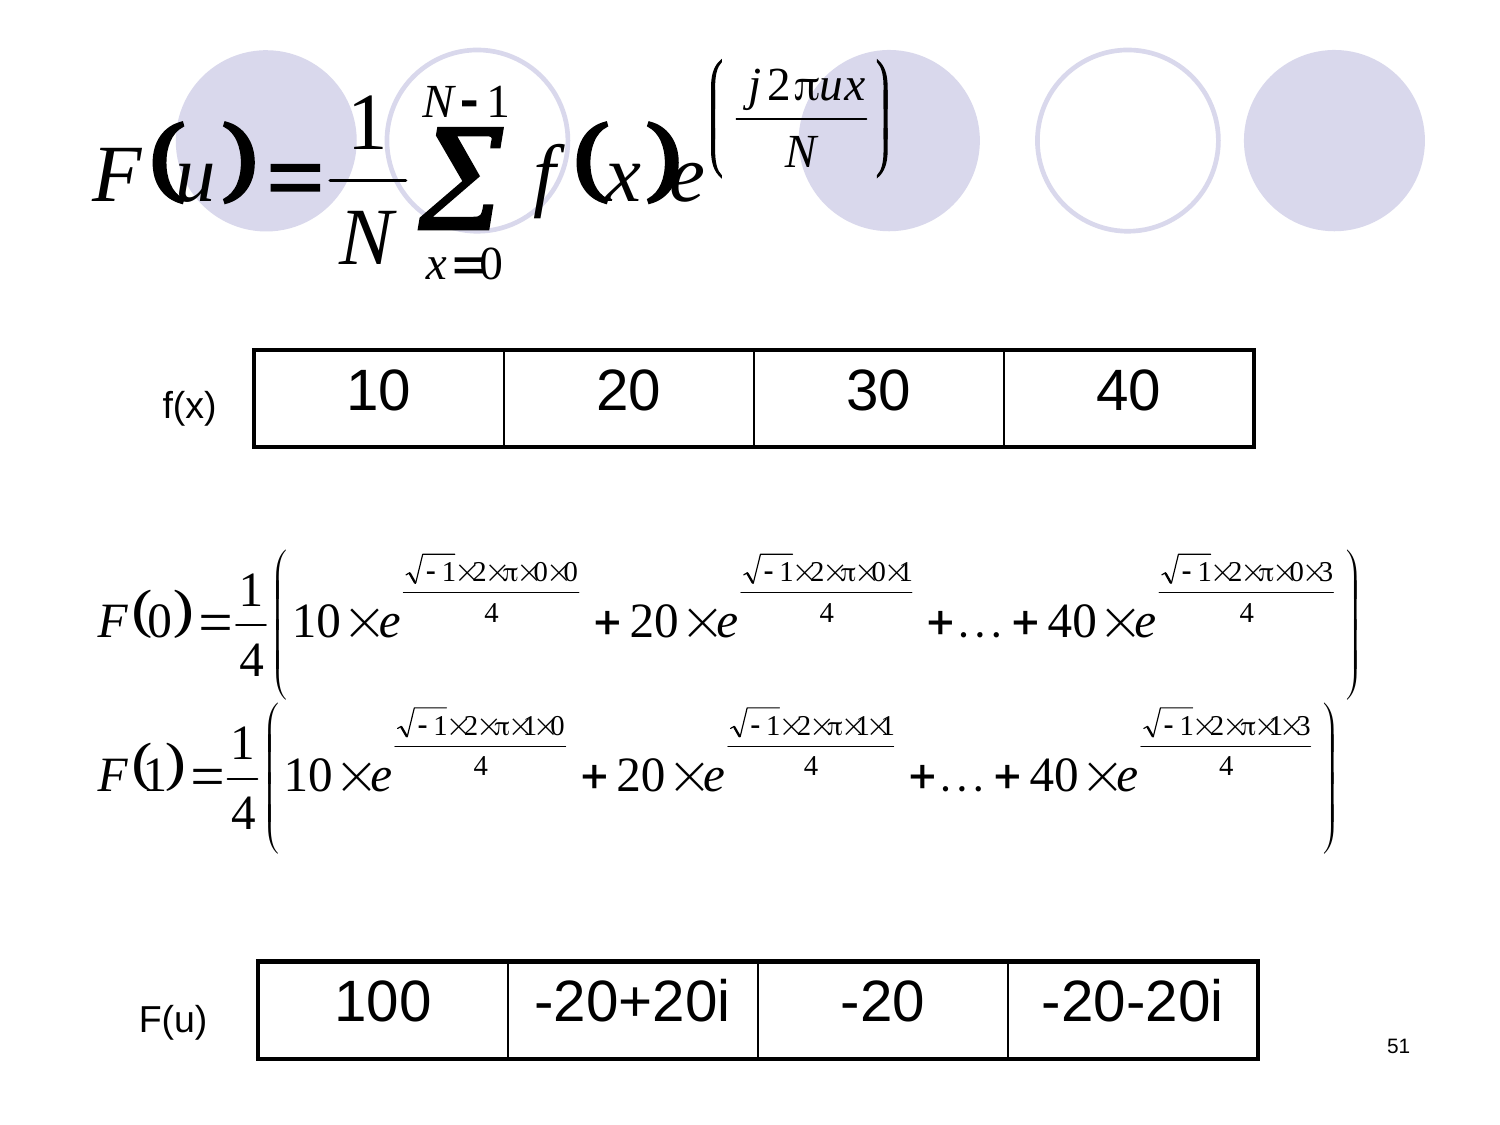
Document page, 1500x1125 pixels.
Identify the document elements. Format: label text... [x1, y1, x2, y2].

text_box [88, 692, 1351, 866]
table_header -20 [759, 964, 1007, 1057]
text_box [88, 538, 1371, 712]
table_header 10 [256, 352, 503, 445]
text_box f(x) [147, 373, 232, 434]
table_header 100 [260, 964, 507, 1057]
table_header 20 [505, 352, 753, 445]
table_header 40 [1005, 352, 1252, 445]
table_header -20+20i [509, 964, 757, 1057]
text_box F(u) [123, 987, 231, 1025]
table_header -20-20i [1009, 964, 1256, 1057]
slide_number 51 [1074, 1025, 1425, 1100]
table_header 30 [755, 352, 1003, 445]
slide_number [75, 1025, 425, 1100]
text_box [78, 46, 914, 297]
